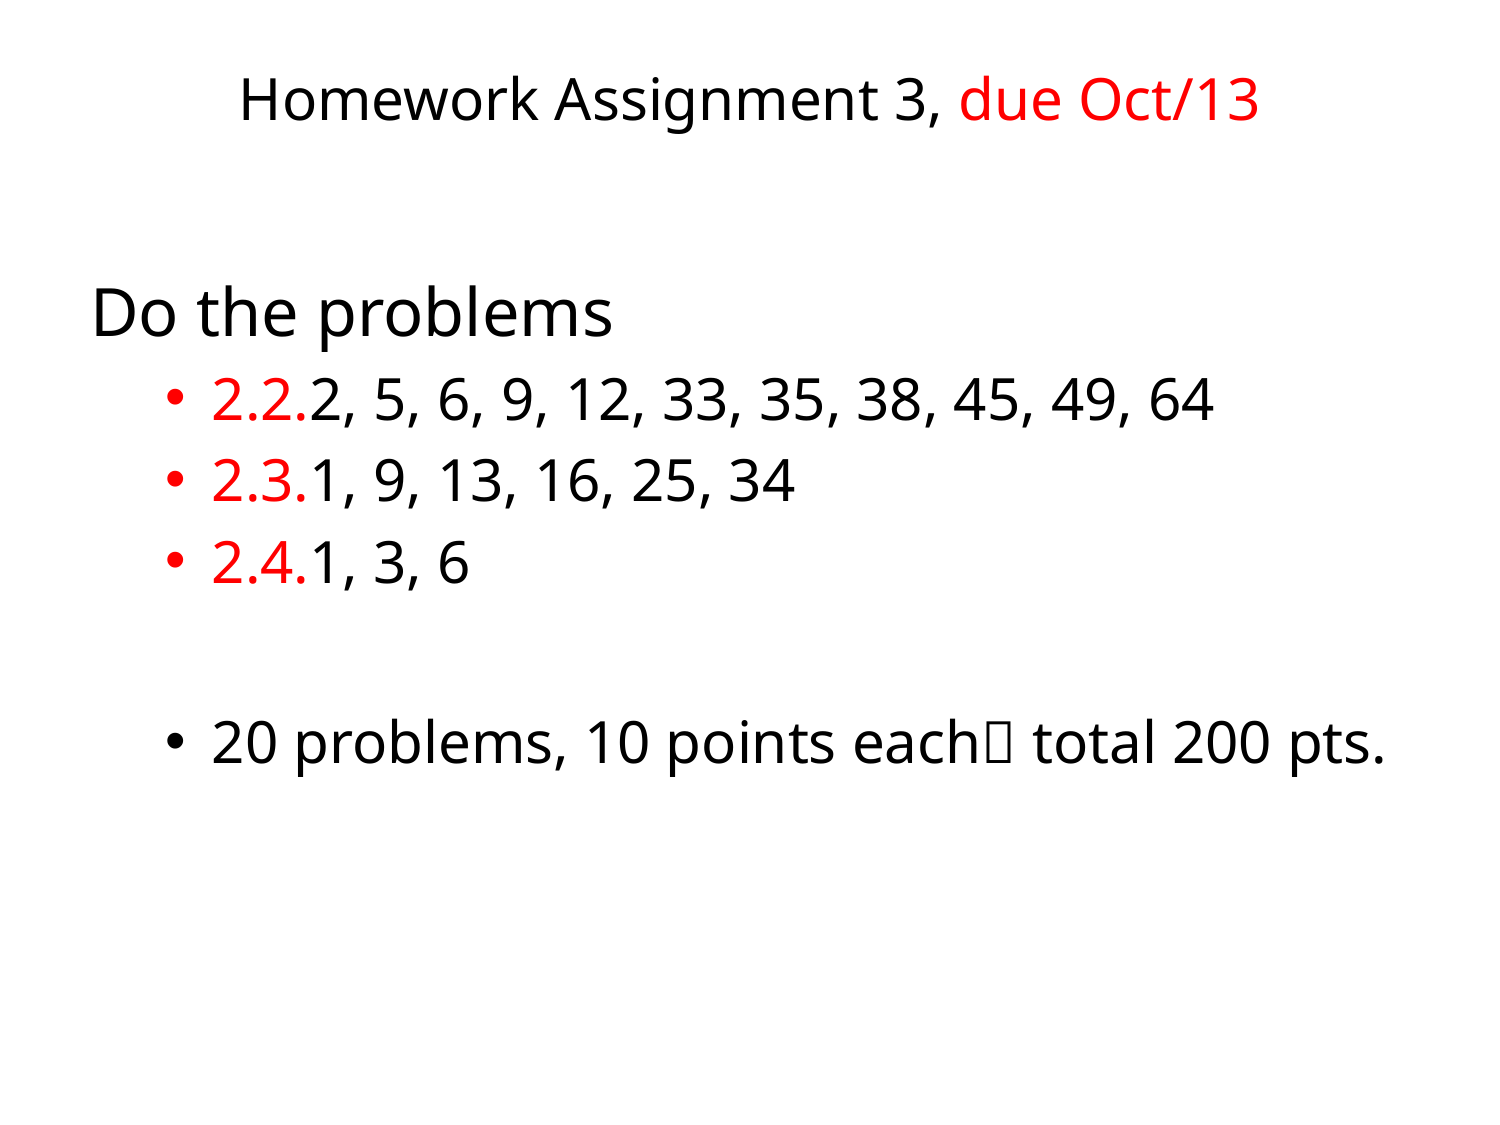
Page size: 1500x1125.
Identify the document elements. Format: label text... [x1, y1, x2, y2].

title Homework Assignment 3, due Oct/13 [75, 45, 1425, 149]
list Do the problems 2.2.2, 5, 6, 9, 12, 33, 35, 38, 45, 49, 64 2.3.1, 9, 13, 16, 25, 34 2.4.1, 3, 6 20 problems, 10 points each total 200 pts. [75, 262, 1425, 1005]
